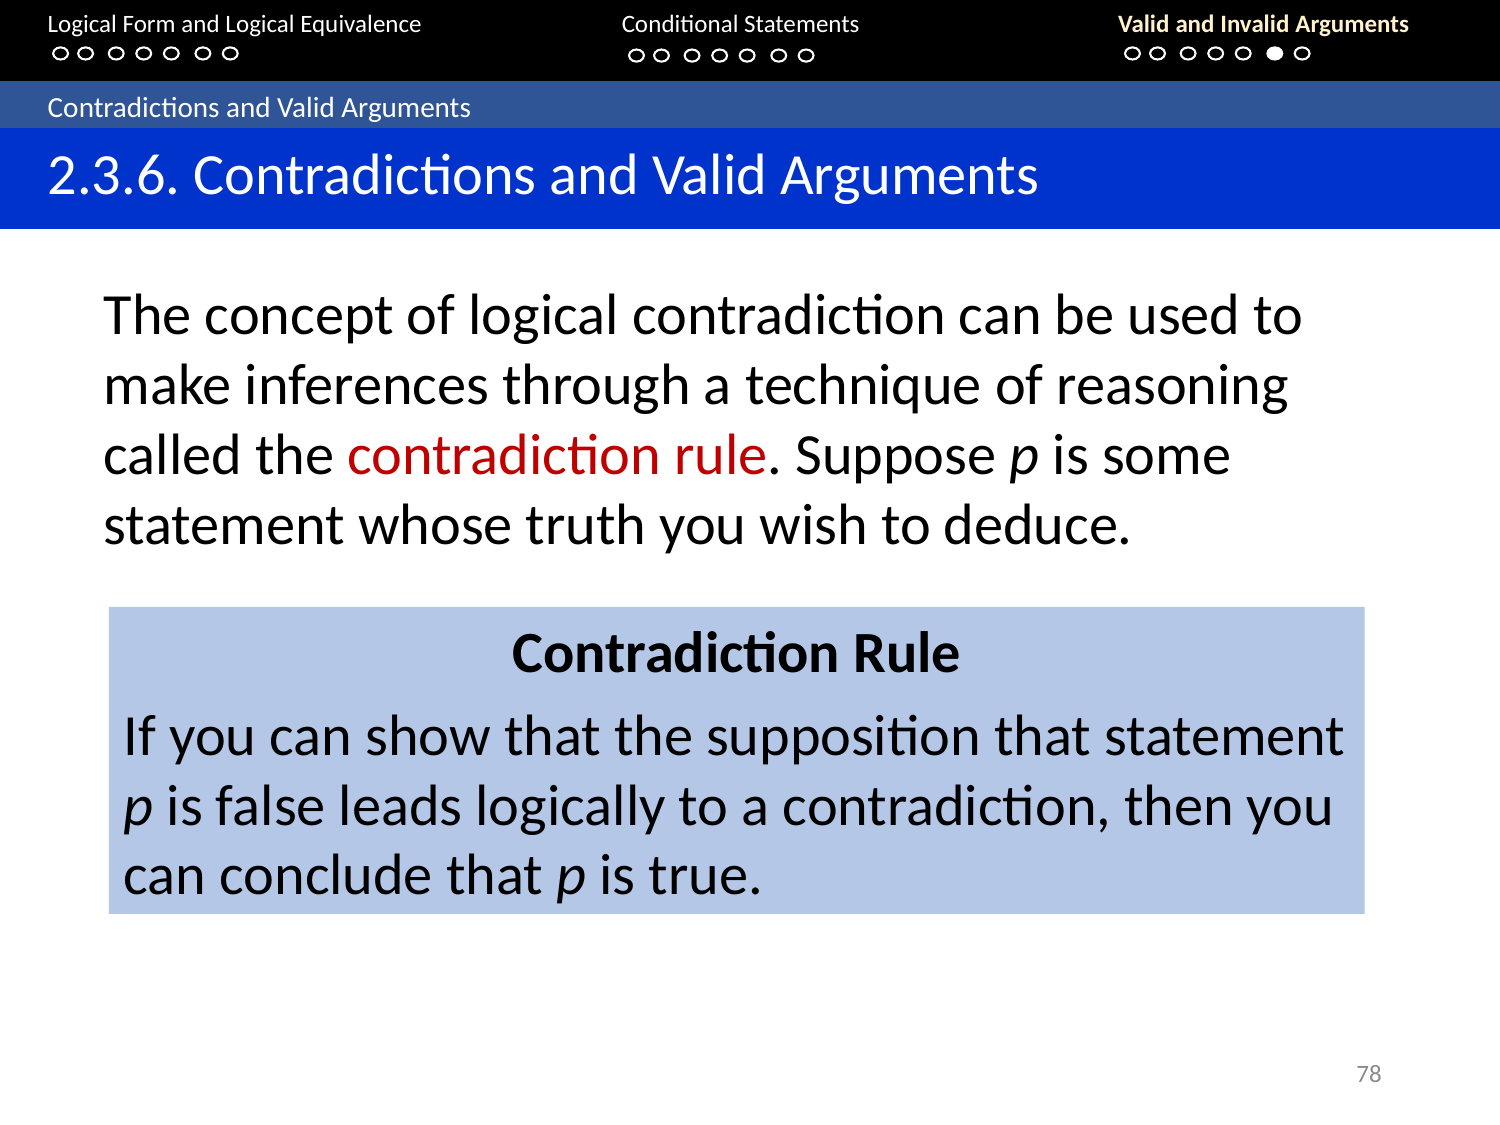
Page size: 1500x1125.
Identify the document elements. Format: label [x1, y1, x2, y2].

slide_number [1059, 1042, 1397, 1103]
text_box [0, 0, 1500, 229]
text_box [88, 268, 1365, 564]
text_box [108, 606, 1365, 914]
